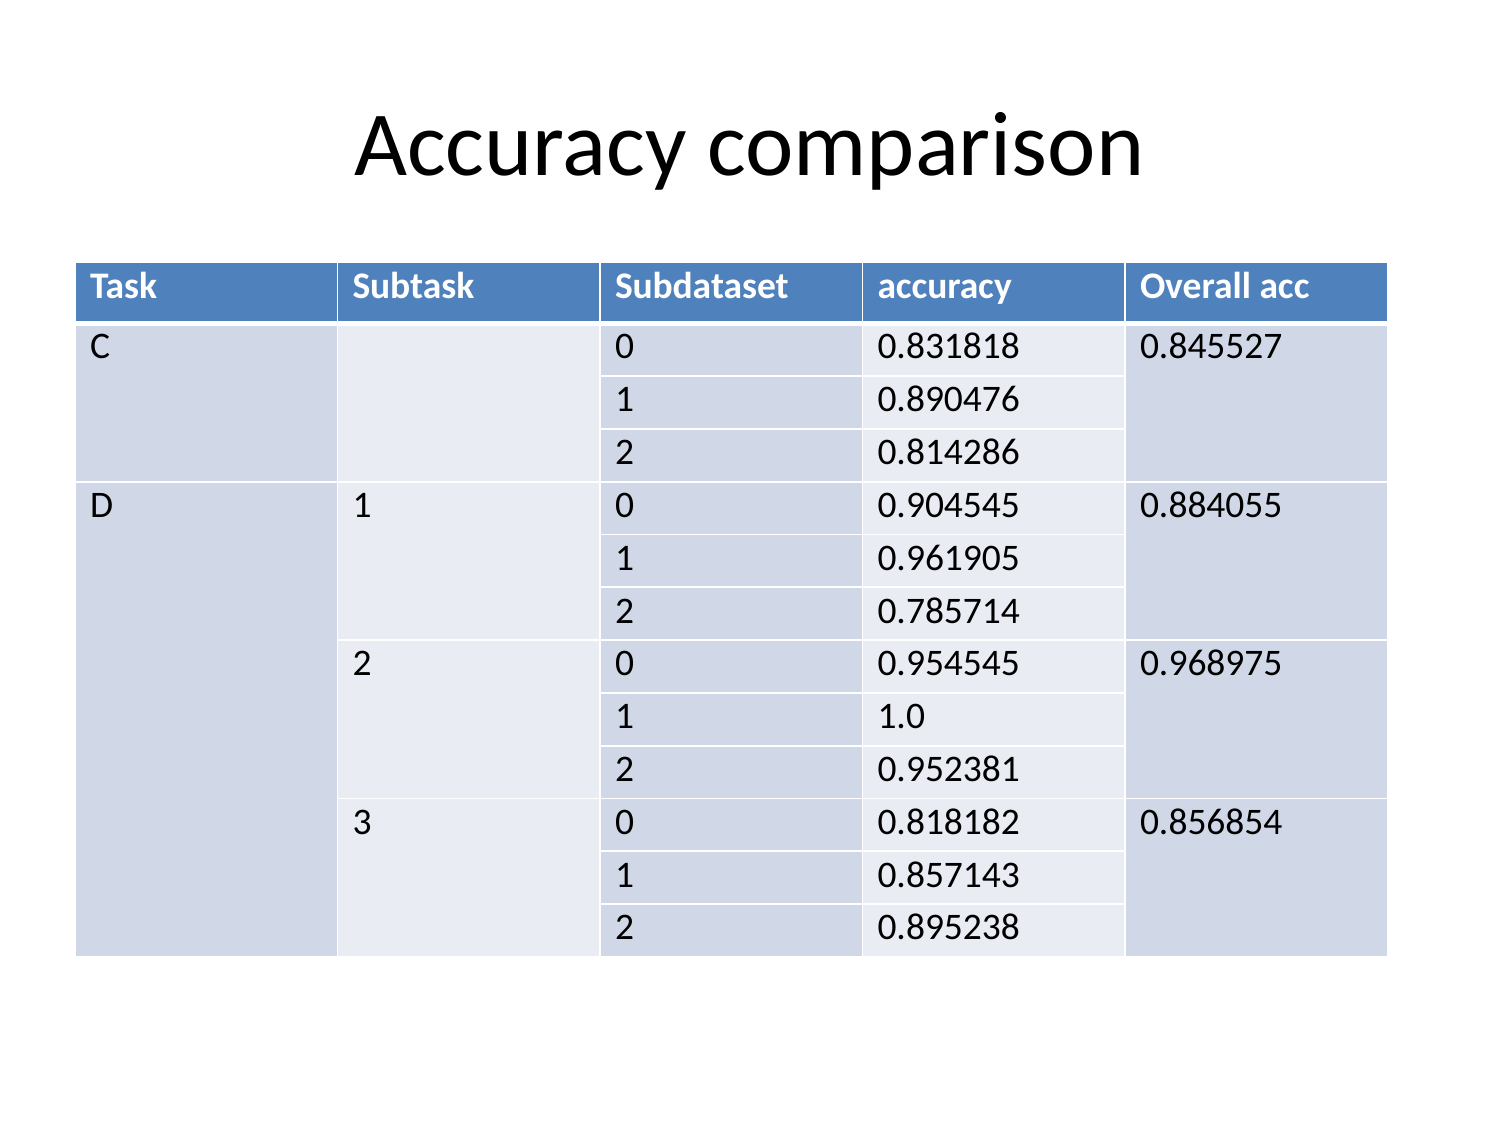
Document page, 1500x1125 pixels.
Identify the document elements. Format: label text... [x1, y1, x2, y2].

table_cell 0 [601, 326, 862, 375]
table_cell 0.857143 [863, 852, 1124, 903]
table_cell 2 [338, 641, 599, 798]
table_header Task [76, 263, 337, 321]
table_cell 1 [601, 852, 862, 903]
table_cell 3 [338, 799, 599, 956]
table_cell 1 [601, 694, 862, 745]
table_cell 0.785714 [863, 588, 1124, 639]
table_cell 2 [601, 588, 862, 639]
table_cell 0.856854 [1126, 799, 1387, 956]
table_cell 1 [601, 377, 862, 428]
table_header accuracy [863, 263, 1124, 321]
table_header Subtask [338, 263, 599, 321]
table_cell 0.845527 [1126, 326, 1387, 481]
table_cell 2 [601, 747, 862, 798]
table_cell 0.961905 [863, 535, 1124, 586]
table_cell 0.952381 [863, 747, 1124, 798]
title Accuracy comparison [75, 45, 1425, 233]
table_cell [338, 326, 599, 481]
table_cell 0 [601, 483, 862, 534]
table_cell 2 [601, 430, 862, 481]
table_cell 0 [601, 641, 862, 692]
table_cell 0.884055 [1126, 483, 1387, 639]
table_cell 0.831818 [863, 326, 1124, 375]
table_cell 0.954545 [863, 641, 1124, 692]
table_cell 2 [601, 905, 862, 956]
table_cell 0.814286 [863, 430, 1124, 481]
table_cell 0.890476 [863, 377, 1124, 428]
table_cell 0.818182 [863, 799, 1124, 850]
table_cell 1 [601, 535, 862, 586]
table_cell 1.0 [863, 694, 1124, 745]
table_cell 0.895238 [863, 905, 1124, 956]
table_cell 0 [601, 799, 862, 850]
table_cell 1 [338, 483, 599, 639]
table_header Overall acc [1126, 263, 1387, 321]
table_cell C [76, 326, 337, 481]
table_cell D [76, 483, 337, 956]
table_cell 0.904545 [863, 483, 1124, 534]
table_cell 0.968975 [1126, 641, 1387, 798]
table_header Subdataset [601, 263, 862, 321]
